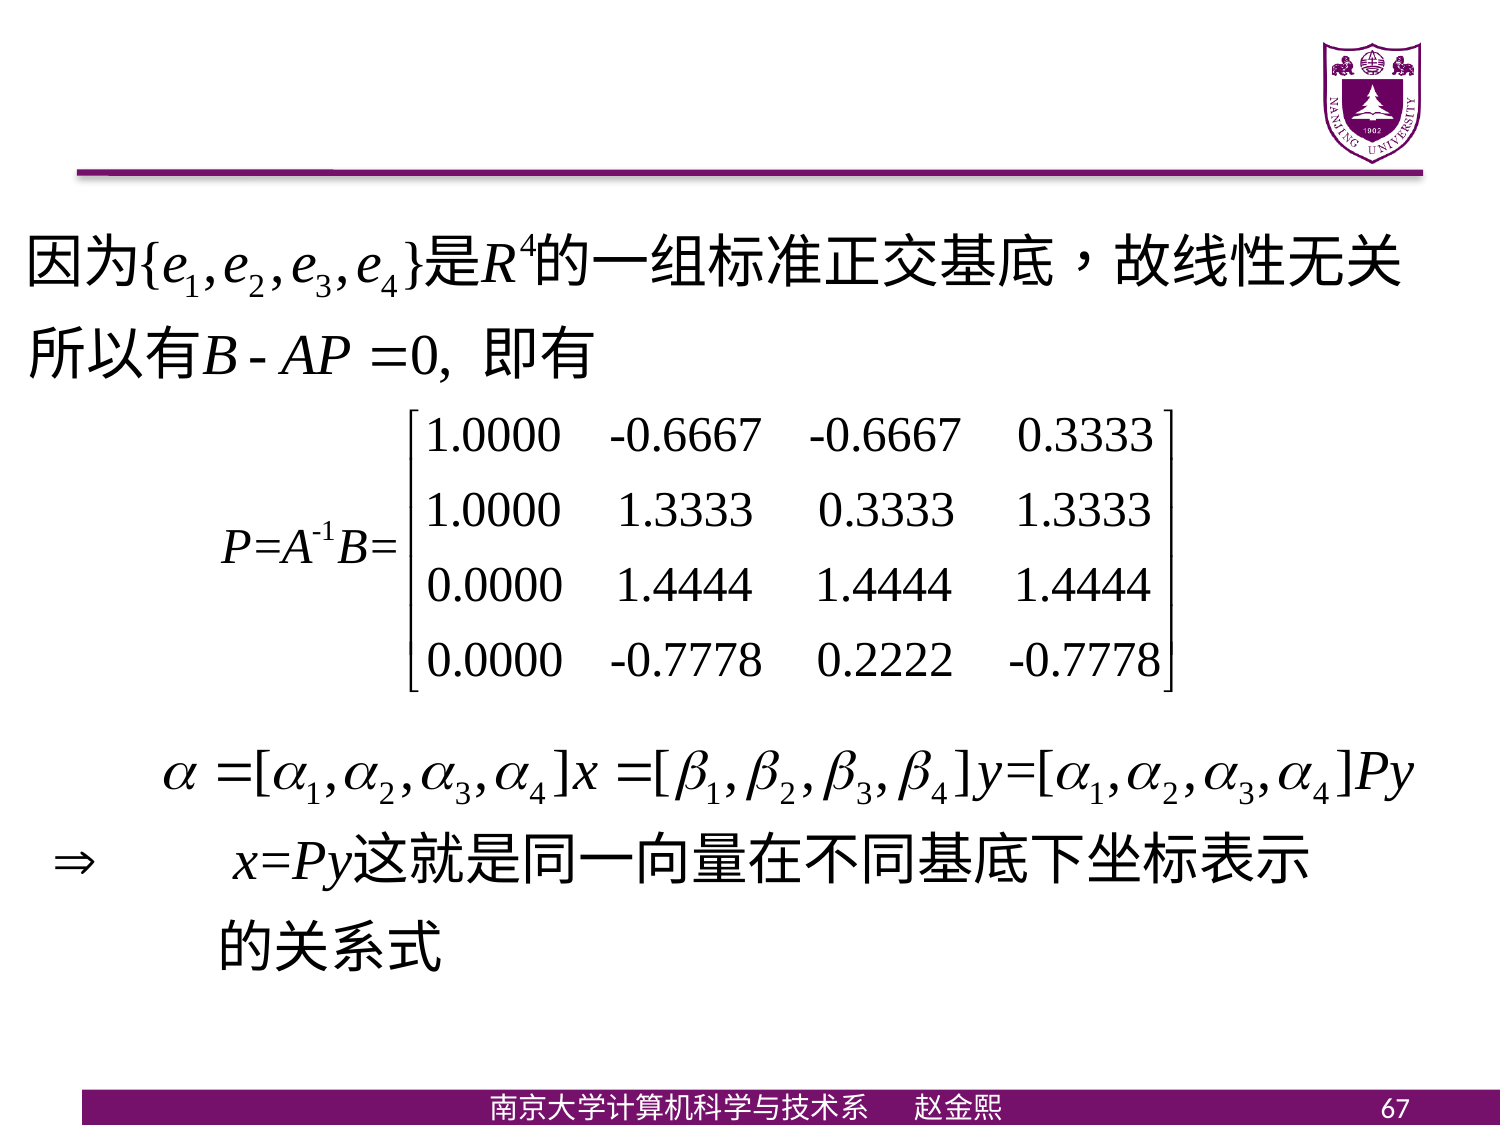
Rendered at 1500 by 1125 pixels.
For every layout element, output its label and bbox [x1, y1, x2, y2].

picture [1323, 42, 1421, 164]
text_box [46, 398, 1191, 704]
text_box [46, 738, 1427, 985]
text_box [23, 222, 1412, 393]
